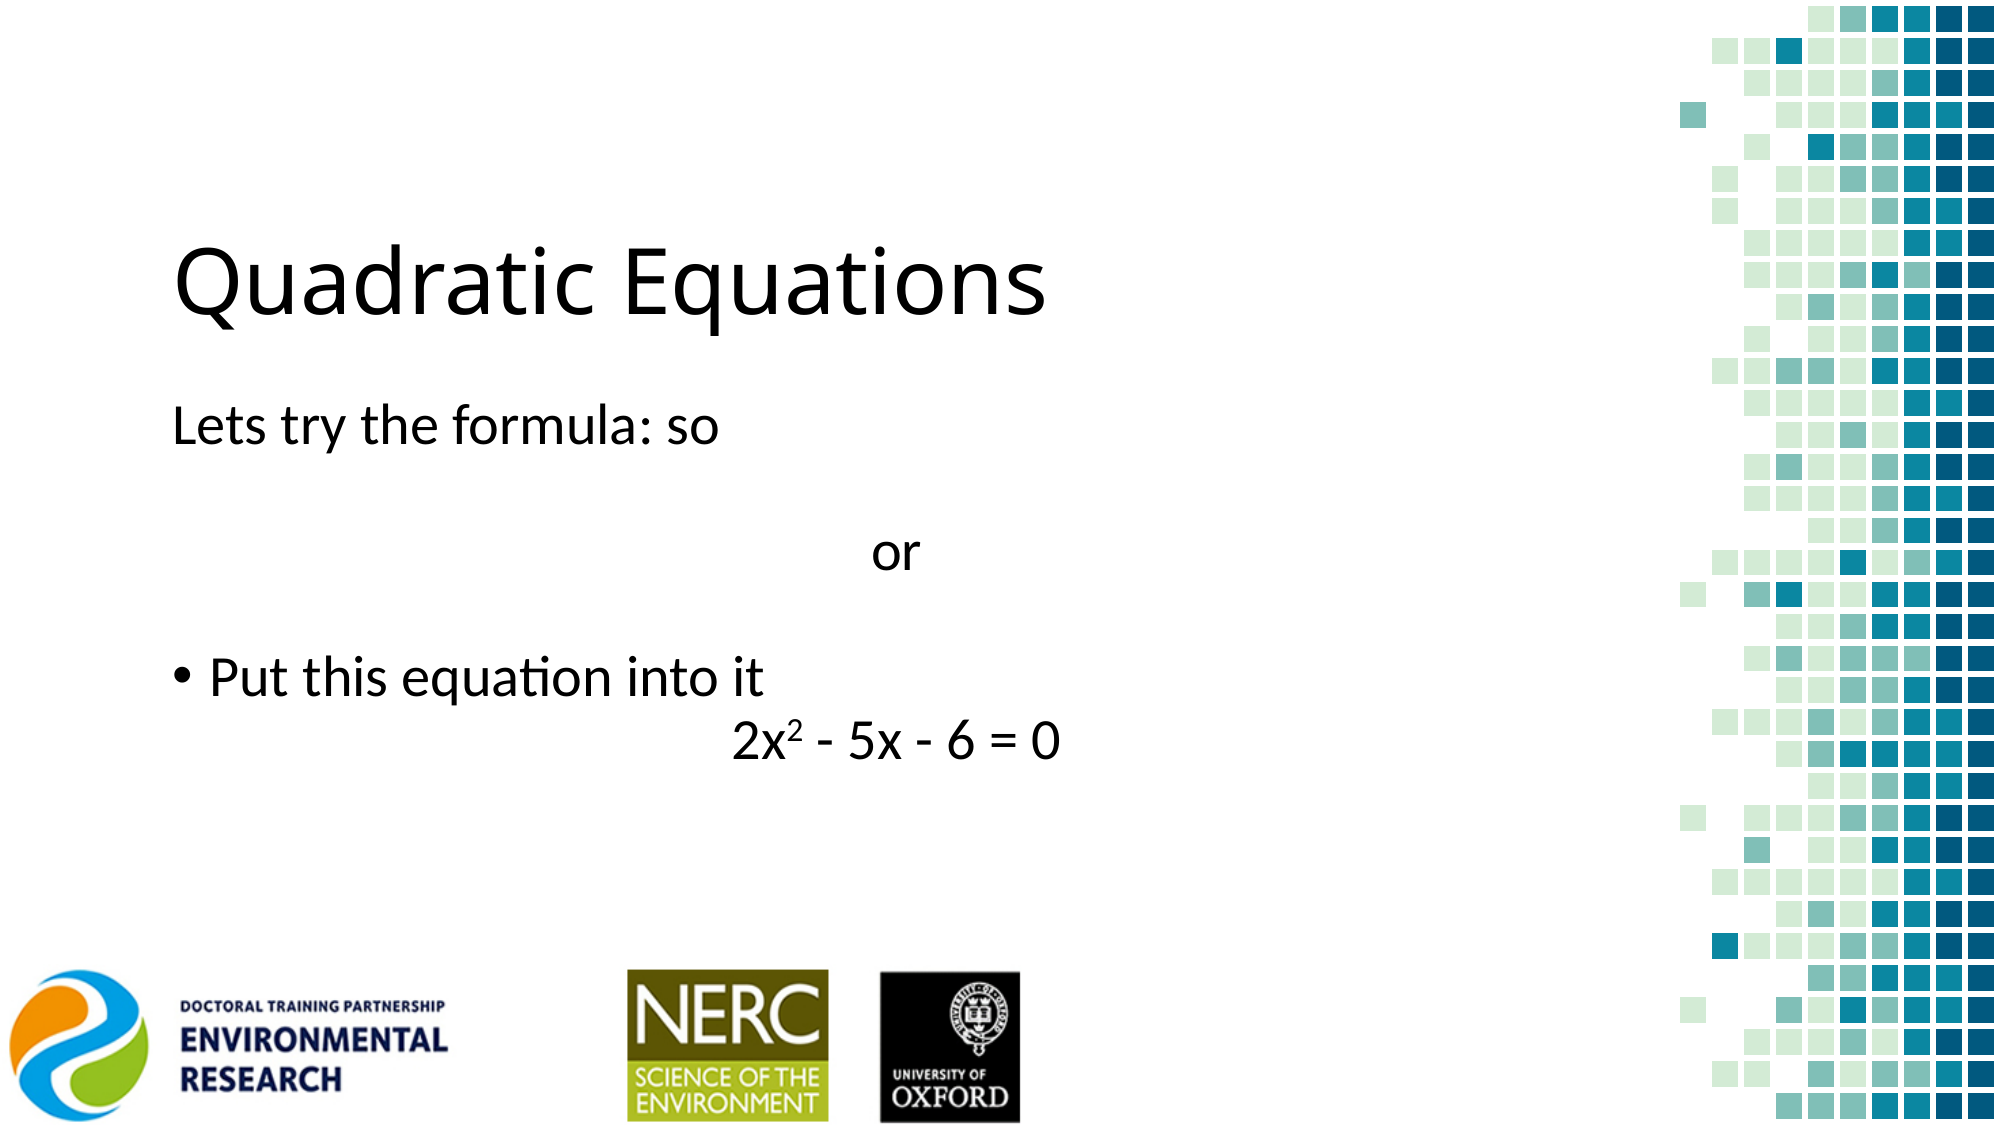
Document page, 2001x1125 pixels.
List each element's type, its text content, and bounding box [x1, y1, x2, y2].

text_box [0, 964, 1676, 1125]
title Quadratic Equations [157, 161, 1636, 350]
